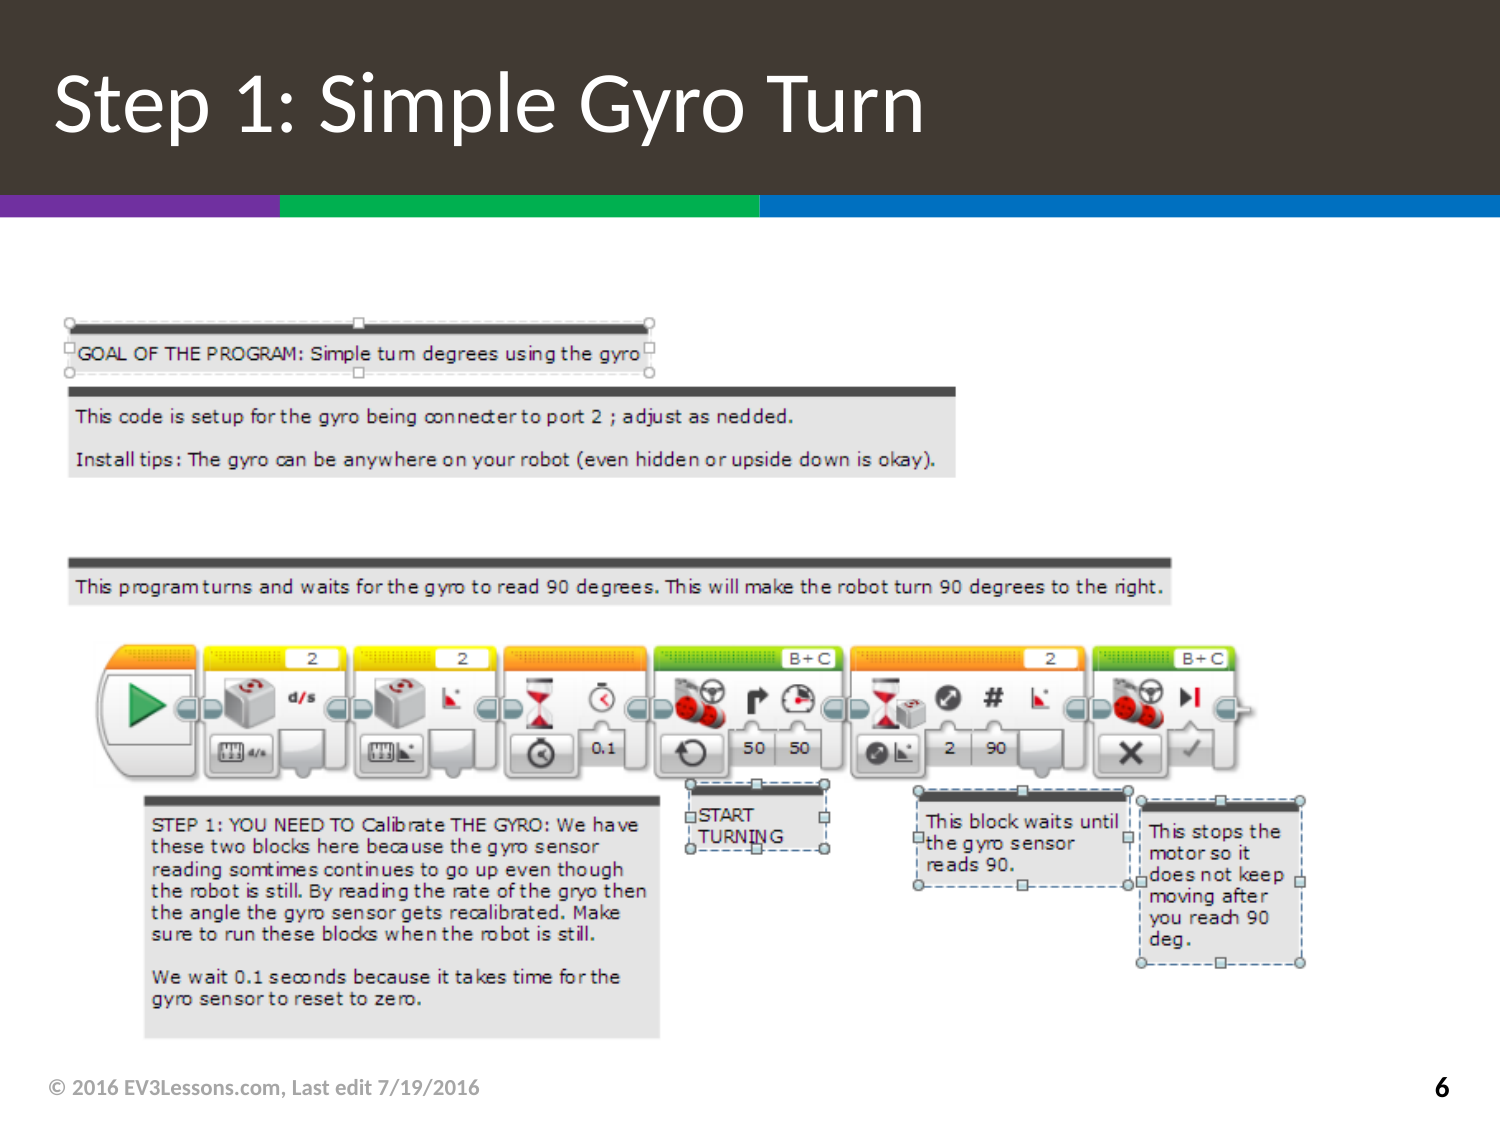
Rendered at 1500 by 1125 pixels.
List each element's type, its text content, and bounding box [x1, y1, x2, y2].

slide_number 6 [1361, 1056, 1465, 1116]
title Step 1: Simple Gyro Turn [0, 0, 1500, 195]
picture [55, 310, 1322, 1055]
footer © 2016 EV3Lessons.com, Last edit 7/19/2016 [32, 1055, 1038, 1116]
